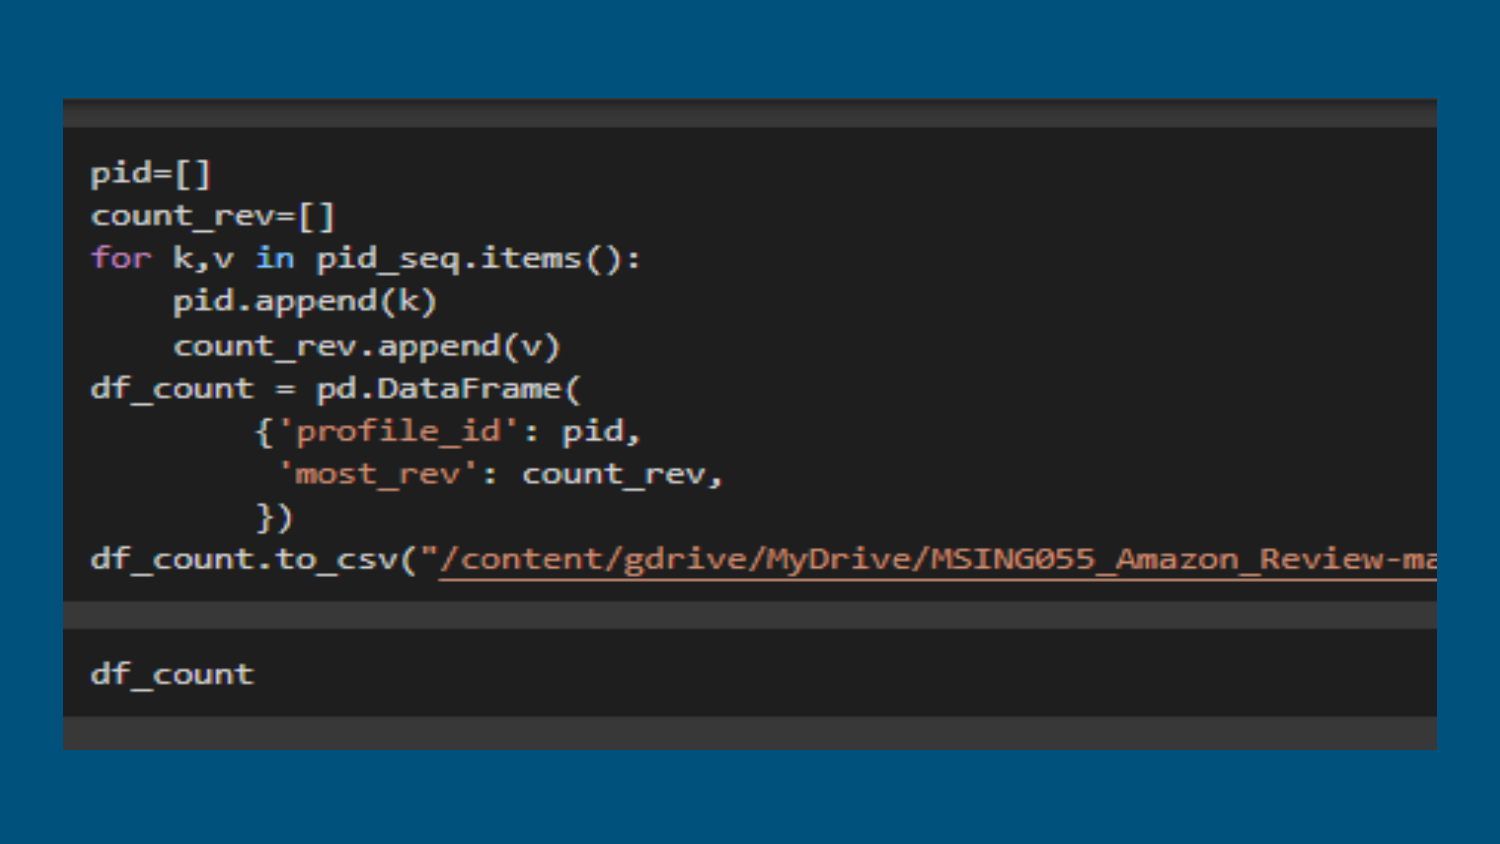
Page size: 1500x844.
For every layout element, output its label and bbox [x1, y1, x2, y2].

picture [64, 99, 1436, 749]
